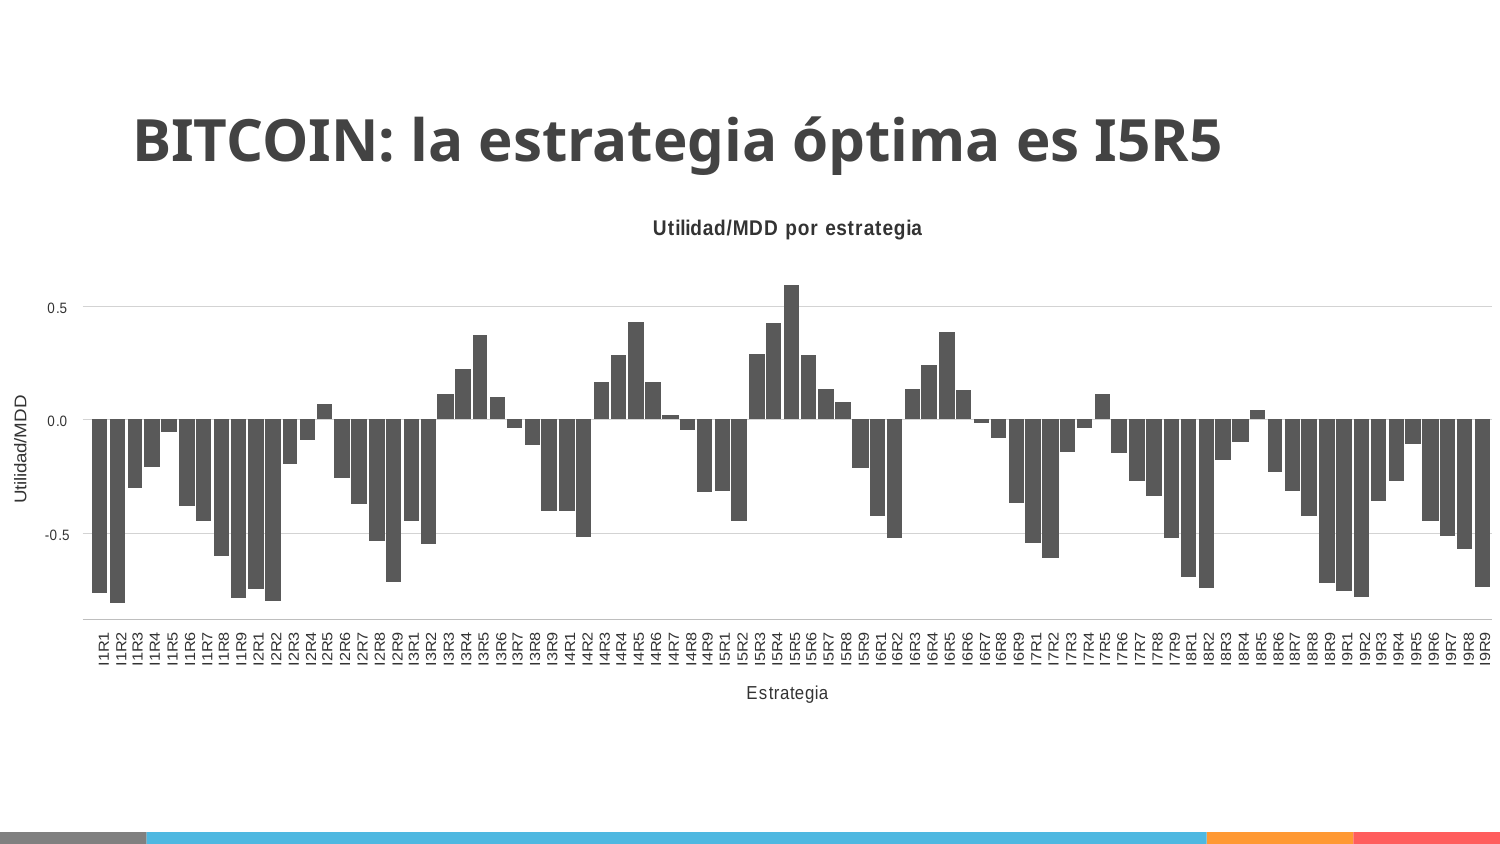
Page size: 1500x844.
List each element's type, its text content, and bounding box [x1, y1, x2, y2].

title BITCOIN: la estrategia óptima es I5R5 [116, 88, 1415, 174]
picture [0, 206, 1500, 708]
